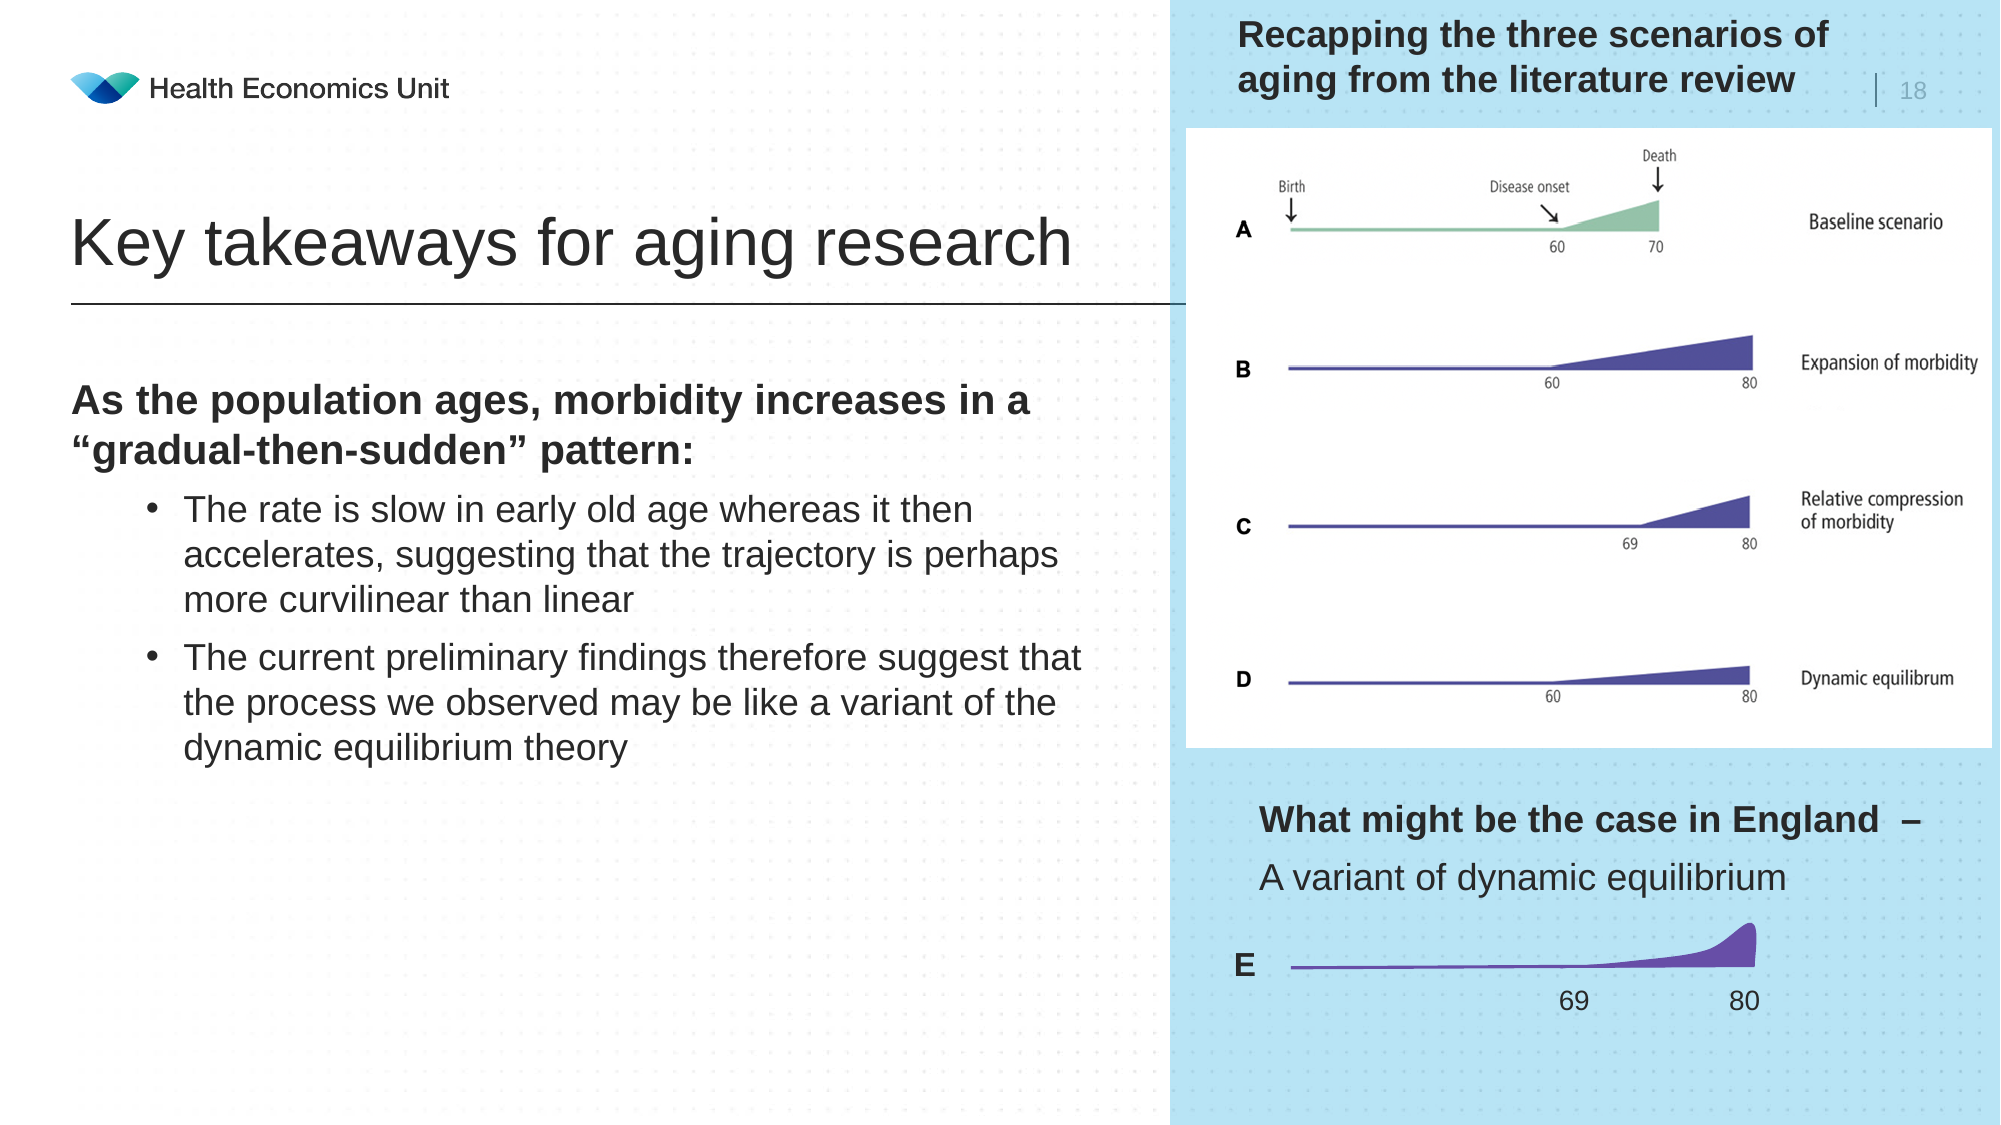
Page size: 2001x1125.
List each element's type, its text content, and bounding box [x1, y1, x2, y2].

title Key takeaways for aging research [70, 188, 1170, 281]
list As the population ages, morbidity increases in a “gradual-then-sudden” pattern: The rate is slow in early old age whereas it then accelerates, suggesting that the trajectory is perhaps more curvilinear than linear The current preliminary findings therefore suggest that the process we observed may be like a variant of the dynamic equilibrium theory [70, 372, 1138, 1052]
picture [0, 0, 1170, 1125]
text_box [1170, 0, 2000, 1125]
